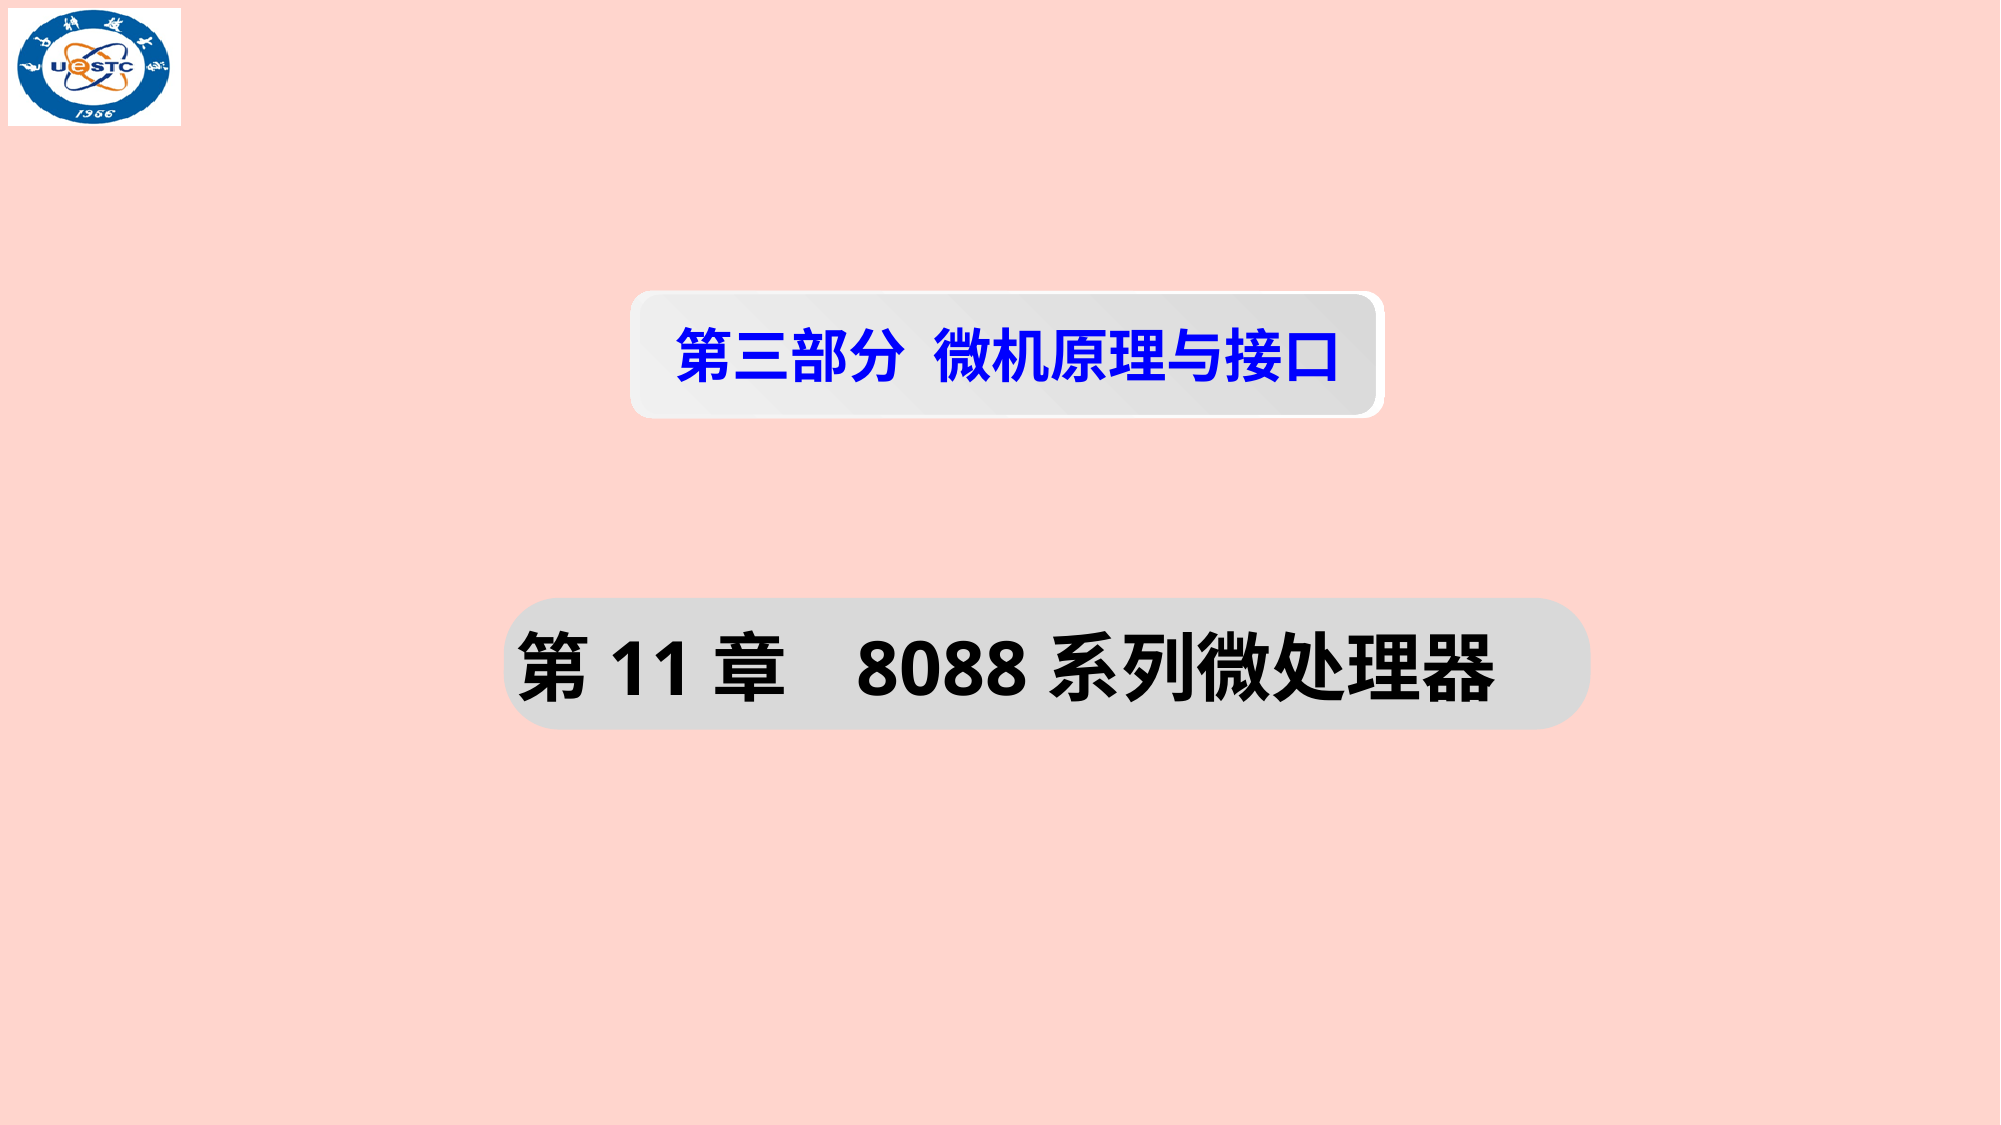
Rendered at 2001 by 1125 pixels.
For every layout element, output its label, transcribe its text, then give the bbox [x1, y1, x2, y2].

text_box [630, 290, 1386, 419]
text_box 第11章 8088系列微处理器 [500, 613, 1529, 719]
text_box [518, 595, 1593, 732]
picture [8, 8, 181, 126]
